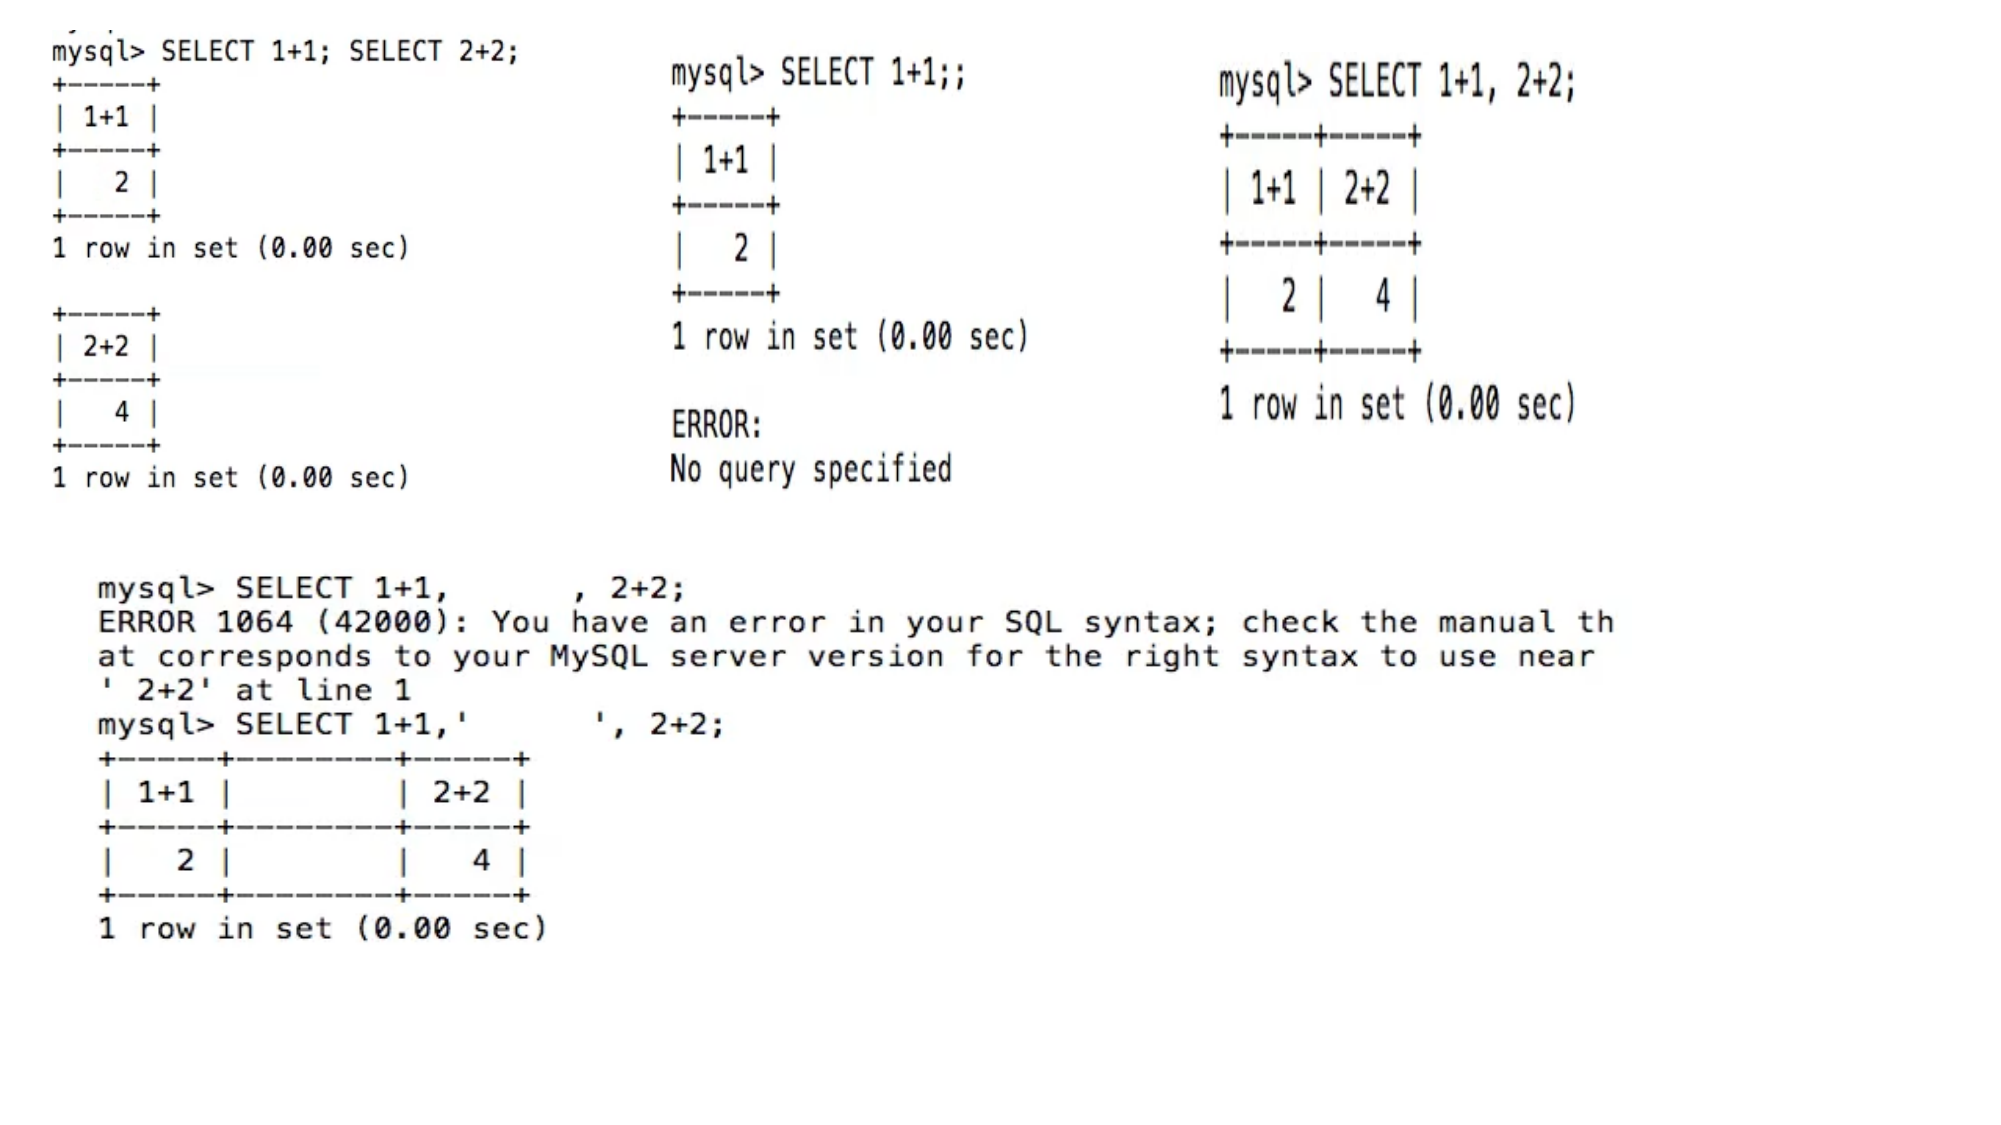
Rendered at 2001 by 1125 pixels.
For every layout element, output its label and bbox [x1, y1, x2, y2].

picture [1213, 52, 1598, 440]
picture [88, 568, 1632, 955]
picture [52, 30, 539, 503]
picture [670, 39, 1041, 503]
